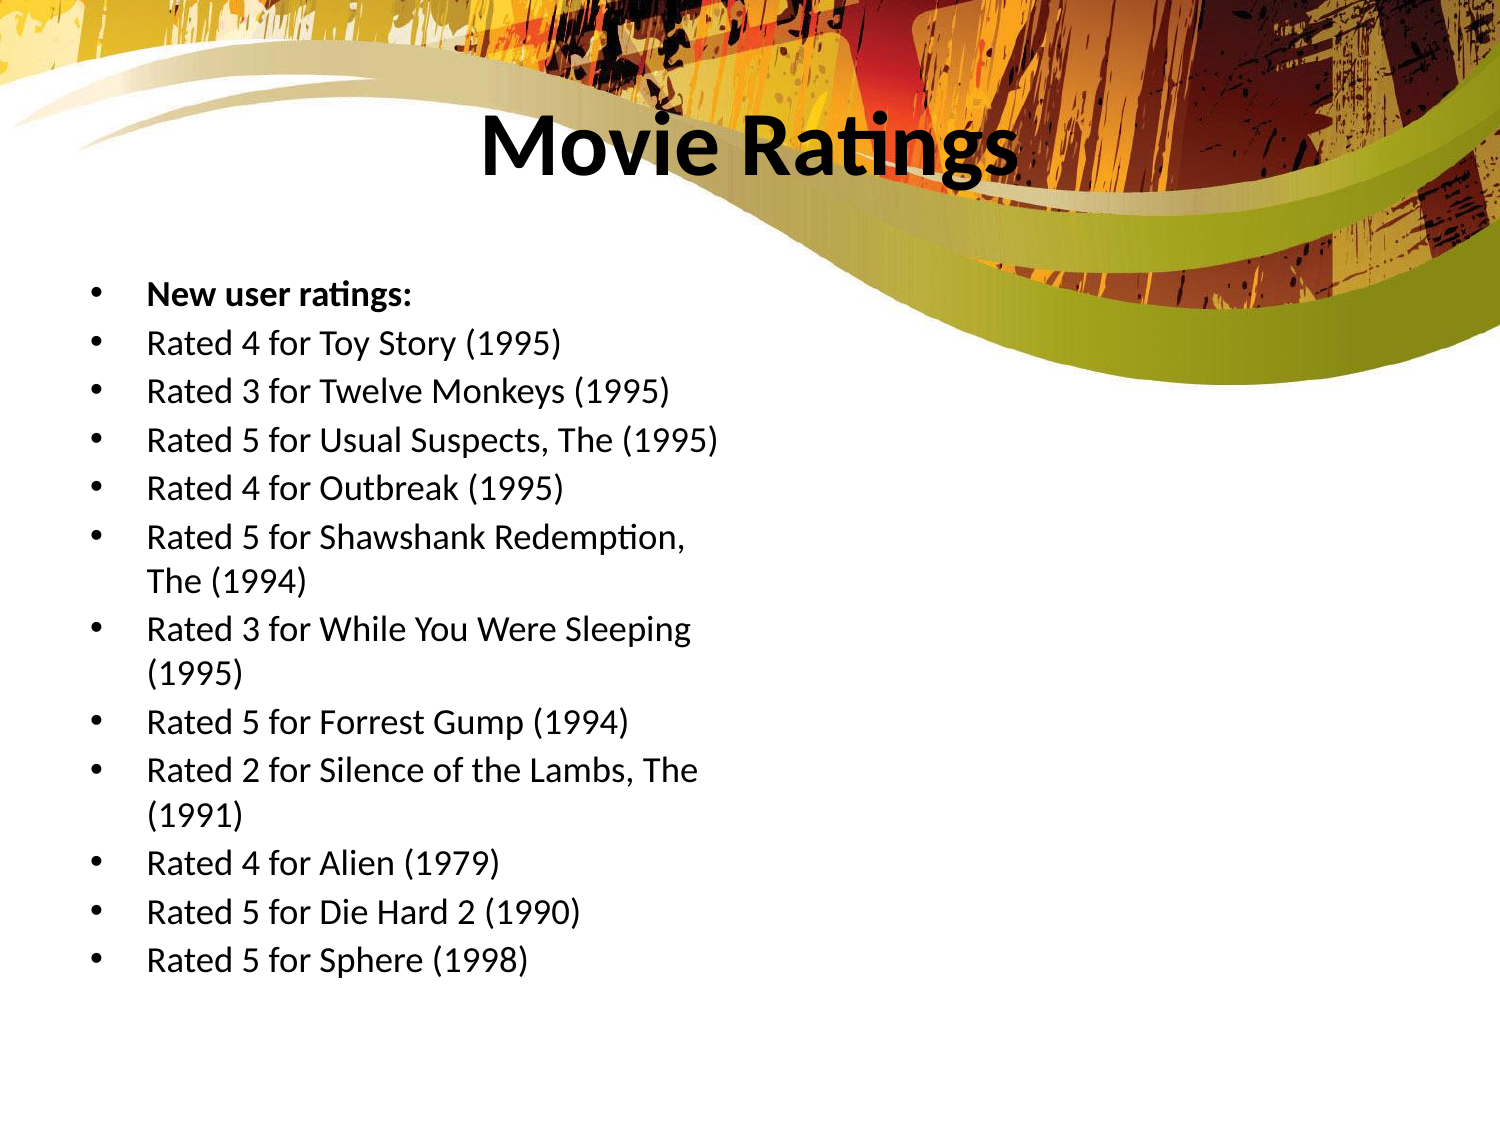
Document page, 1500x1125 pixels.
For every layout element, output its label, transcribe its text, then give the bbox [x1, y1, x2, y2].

picture [0, 0, 1500, 1125]
title Movie Ratings [75, 45, 1425, 233]
list New user ratings: Rated 4 for Toy Story (1995) Rated 3 for Twelve Monkeys (1995) Rated 5 for Usual Suspects, The (1995) Rated 4 for Outbreak (1995) Rated 5 for Shawshank Redemption, The (1994) Rated 3 for While You Were Sleeping (1995) Rated 5 for Forrest Gump (1994) Rated 2 for Silence of the Lambs, The (1991) Rated 4 for Alien (1979) Rated 5 for Die Hard 2 (1990) Rated 5 for Sphere (1998) [75, 262, 738, 1005]
